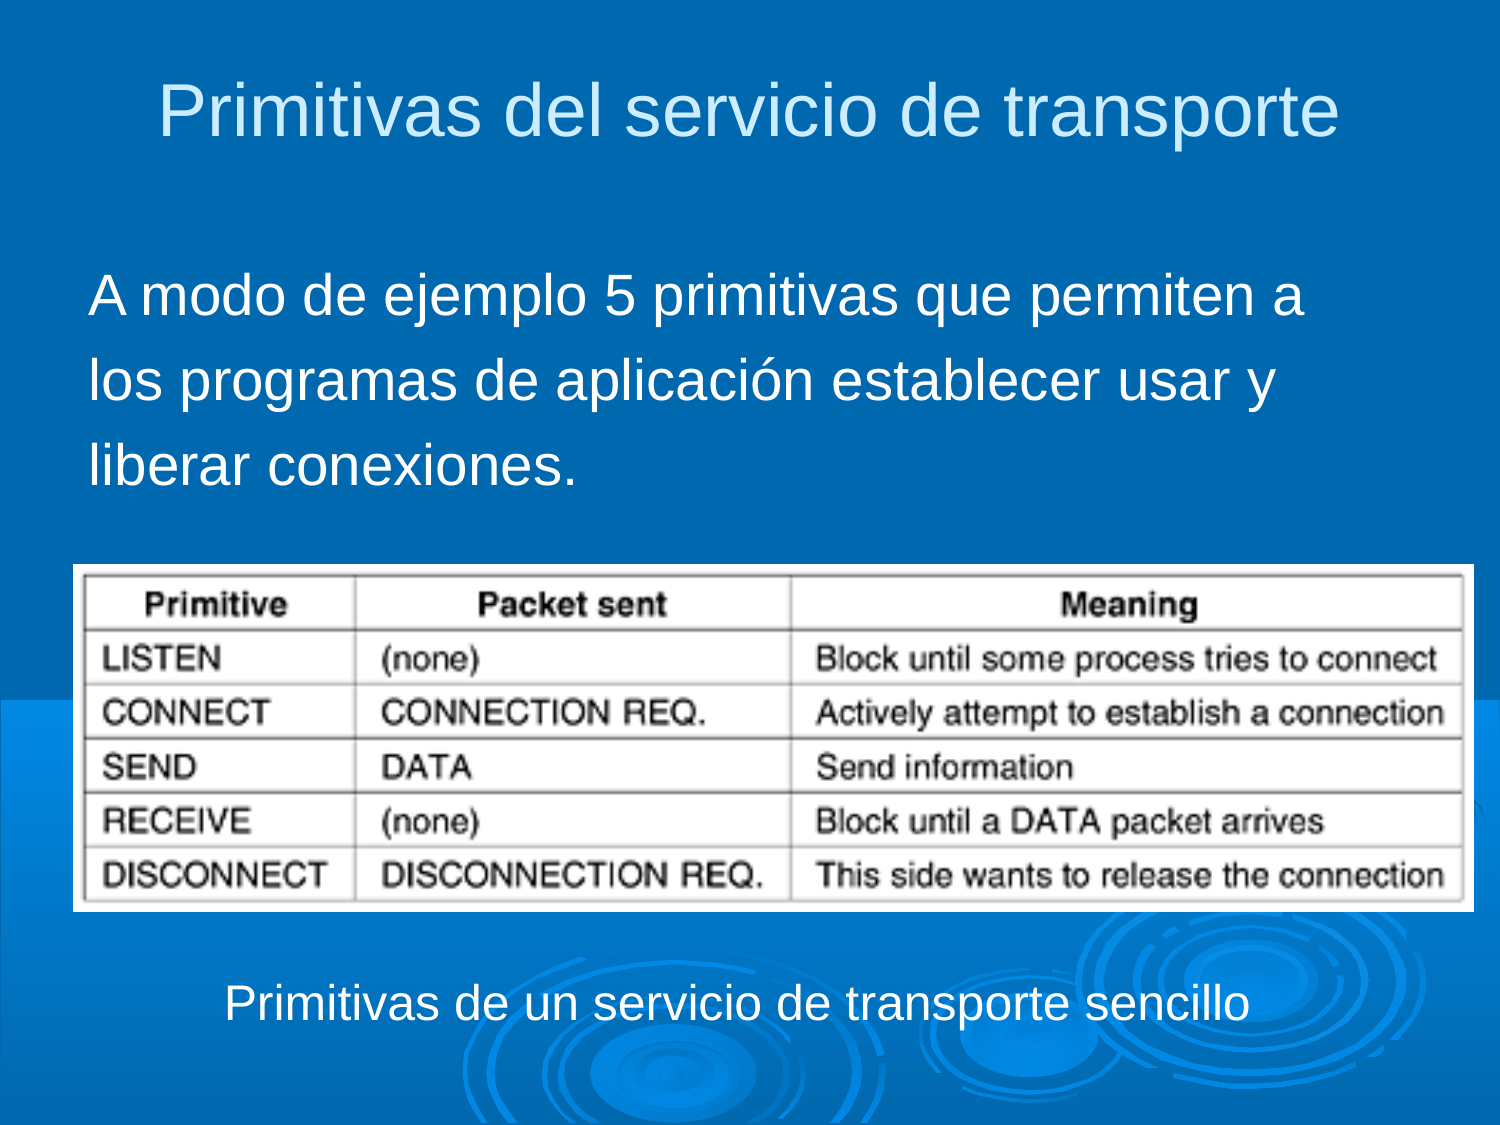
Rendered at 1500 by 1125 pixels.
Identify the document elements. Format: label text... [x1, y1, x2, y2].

list A modo de ejemplo 5 primitivas que permiten a los programas de aplicación establecer usar y liberar conexiones. [73, 249, 1402, 563]
text_box Primitivas de un servicio de transporte sencillo [73, 962, 1402, 1038]
picture [73, 564, 1474, 912]
title Primitivas del servicio de transporte [0, 59, 1500, 154]
